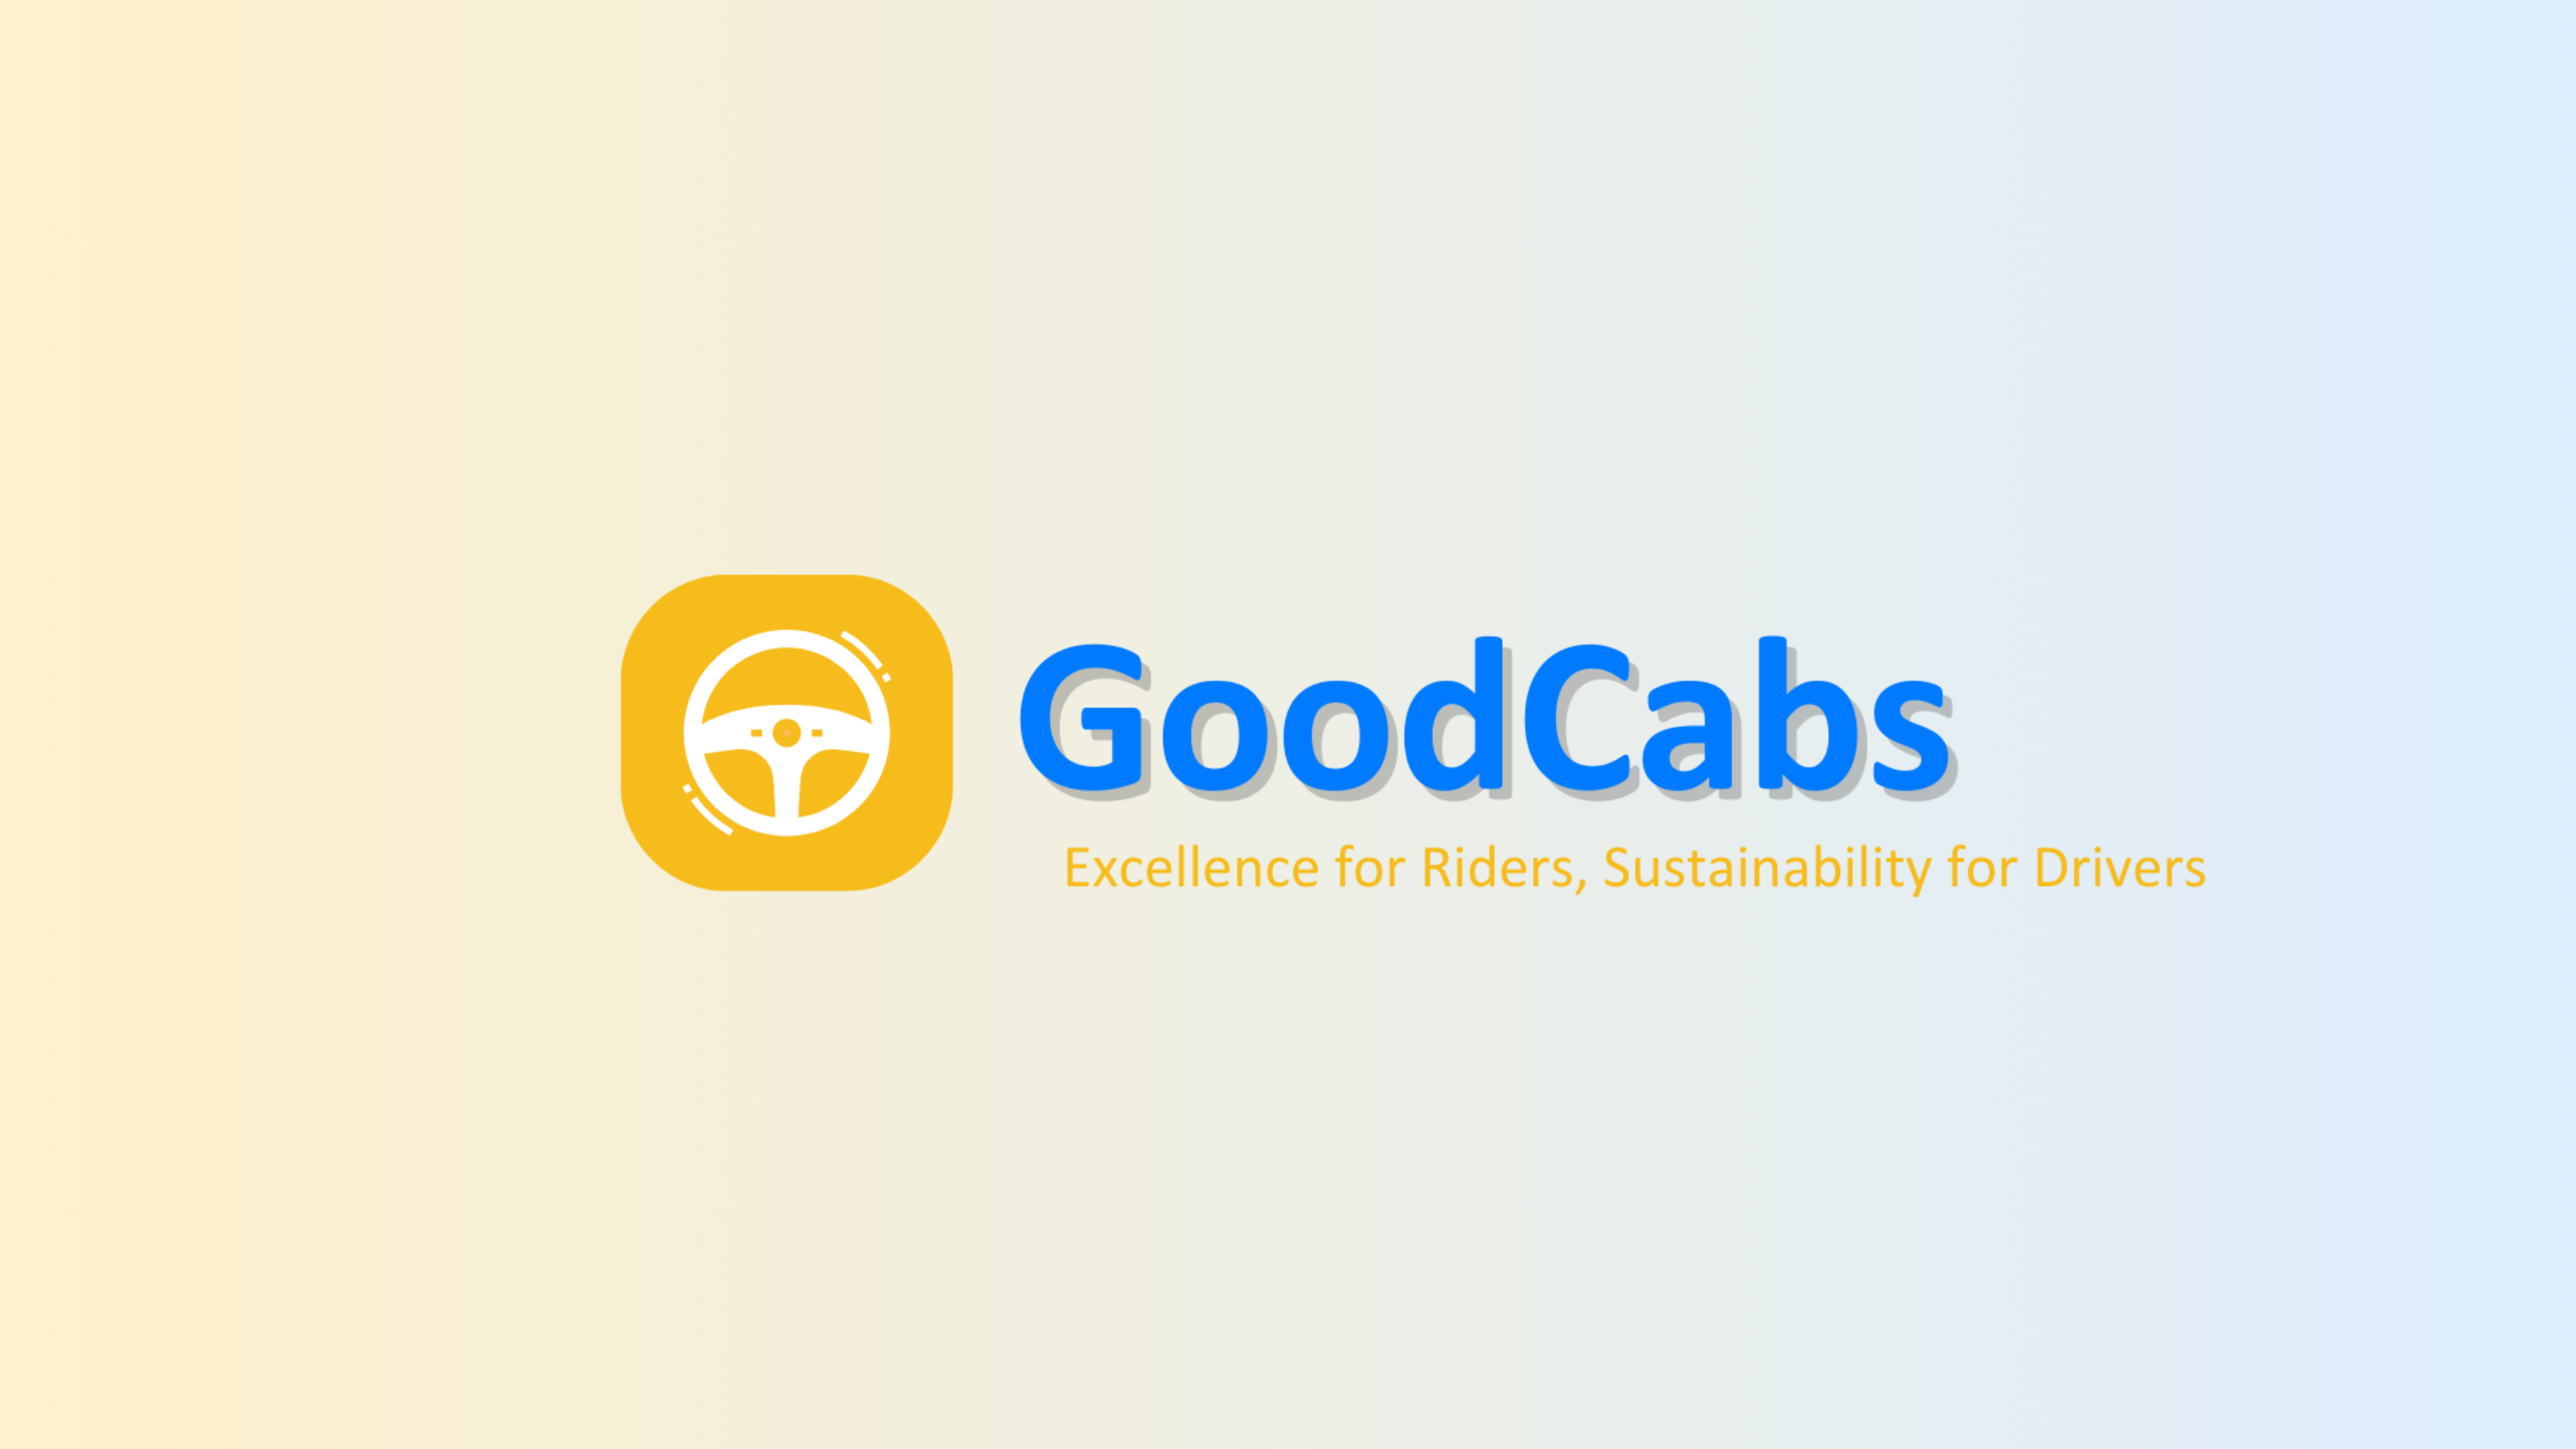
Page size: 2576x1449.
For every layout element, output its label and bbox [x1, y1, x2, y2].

text_box [0, 0, 2576, 1449]
